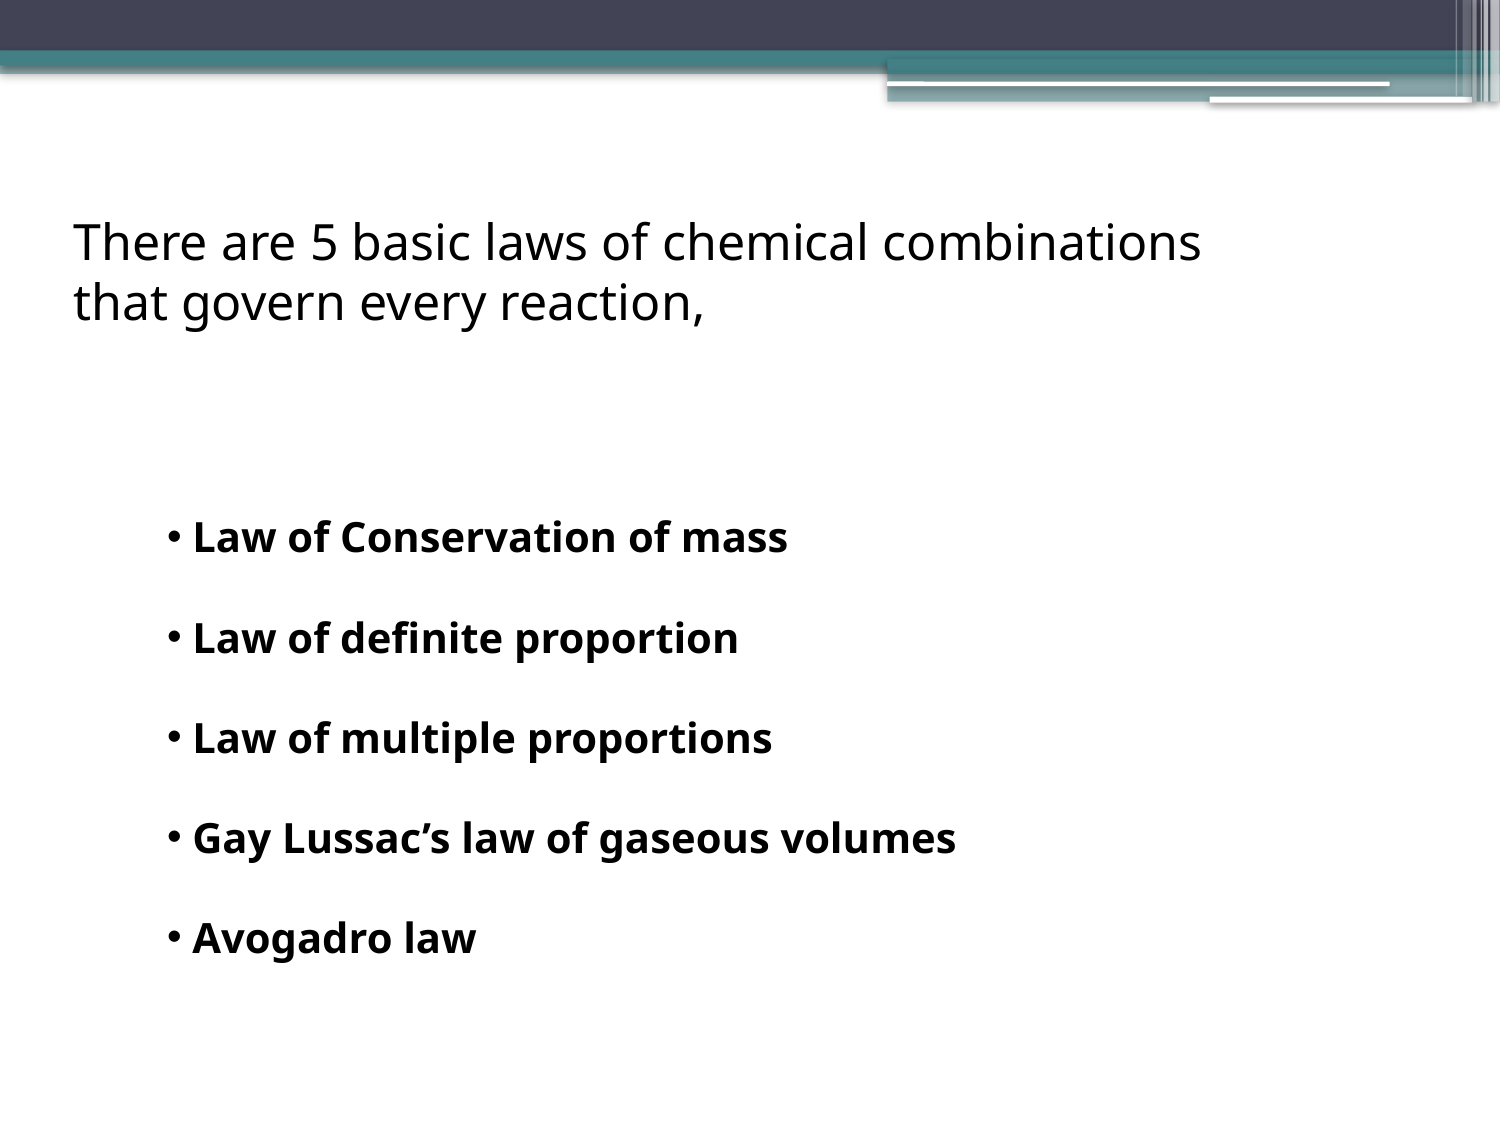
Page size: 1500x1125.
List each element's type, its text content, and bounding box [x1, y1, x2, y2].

text_box Law of Conservation of mass Law of definite proportion Law of multiple proportions Gay Lussac’s law of gaseous volumes Avogadro law [152, 503, 1184, 969]
text_box There are 5 basic laws of chemical combinations that govern every reaction, [58, 203, 1243, 339]
